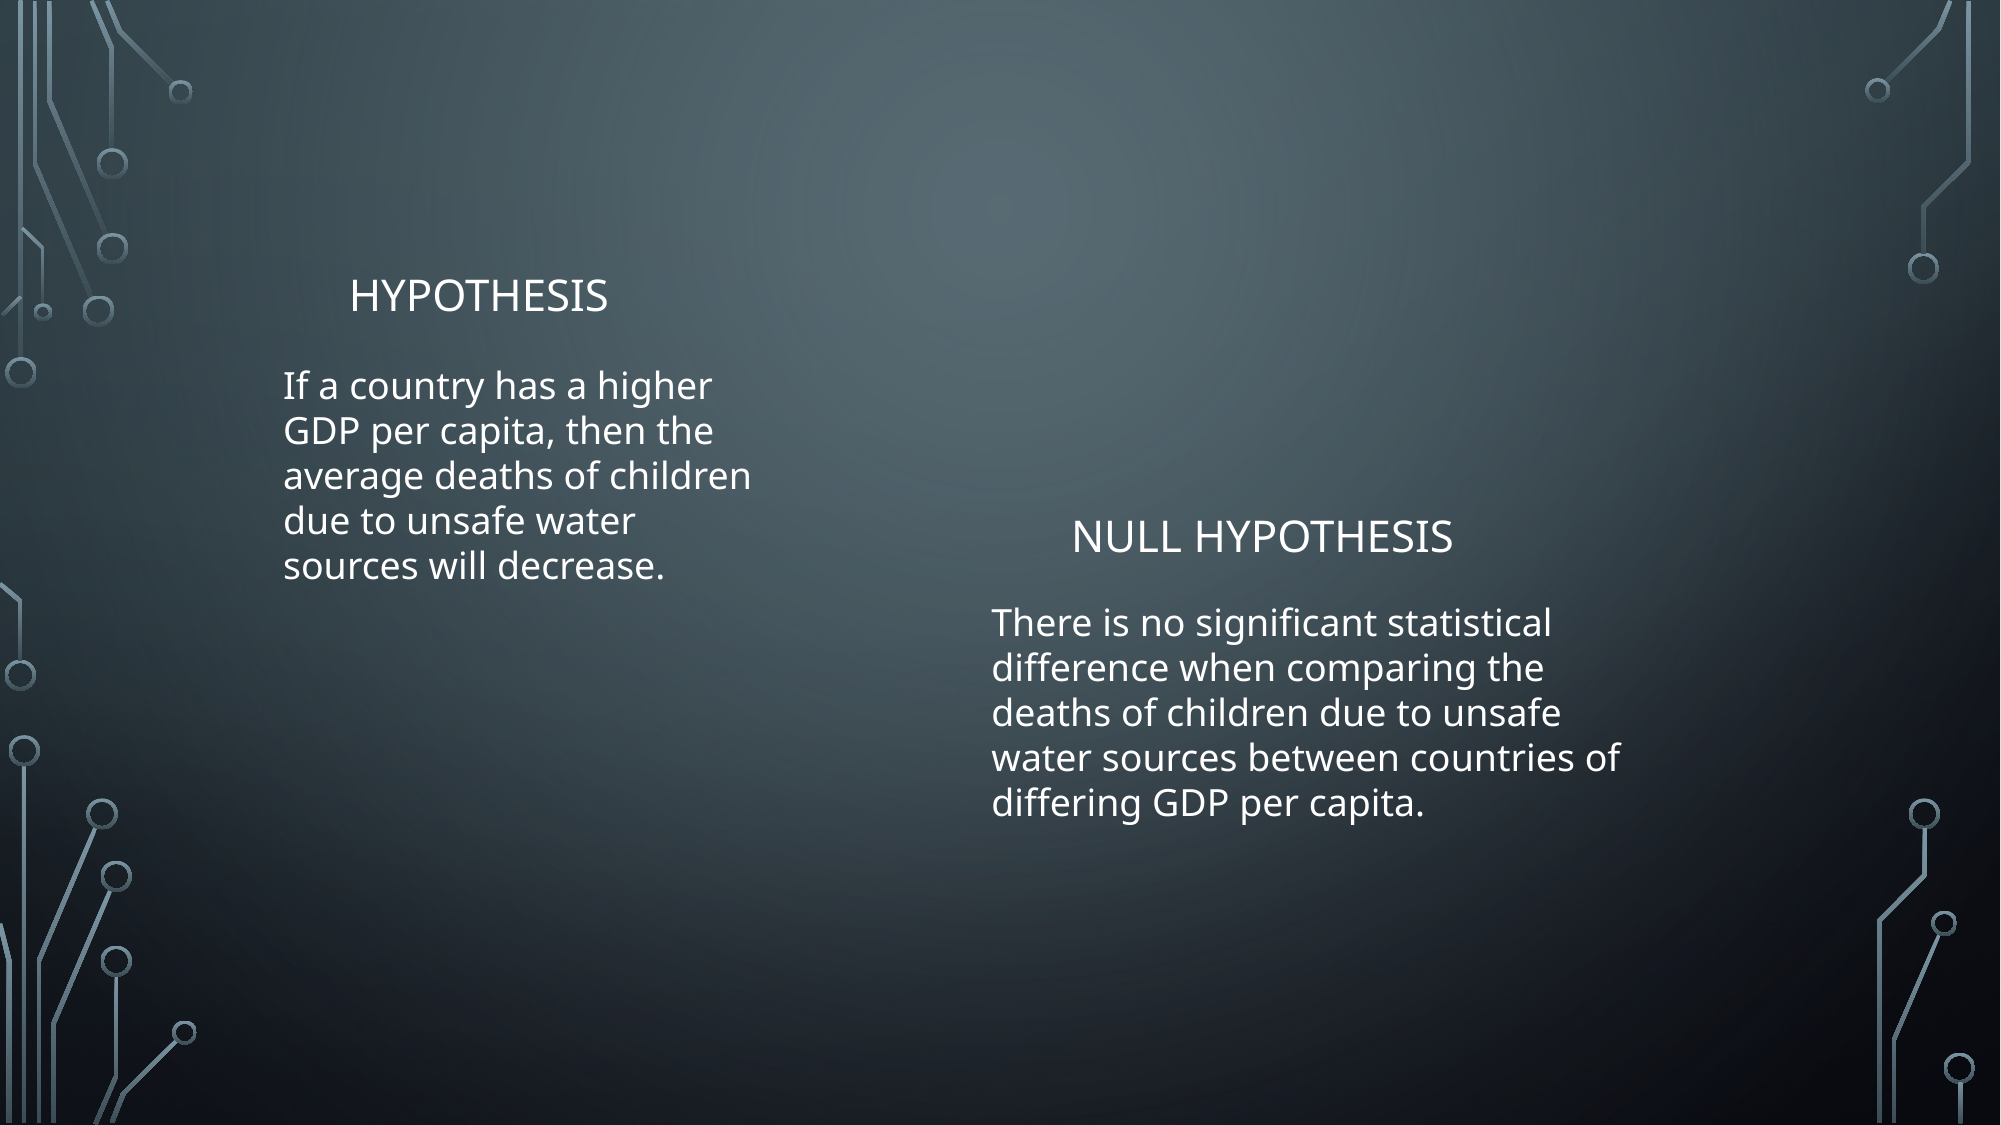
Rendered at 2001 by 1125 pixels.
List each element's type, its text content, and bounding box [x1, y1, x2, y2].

text_box Null Hypothesis [1056, 507, 1515, 591]
text_box Hypothesis [333, 266, 656, 355]
text_box There is no significant statistical difference when comparing the deaths of children due to unsafe water sources between countries of differing GDP per capita. [976, 591, 1650, 832]
text_box If a country has a higher GDP per capita, then the average deaths of children due to unsafe water sources will decrease. [268, 354, 797, 594]
